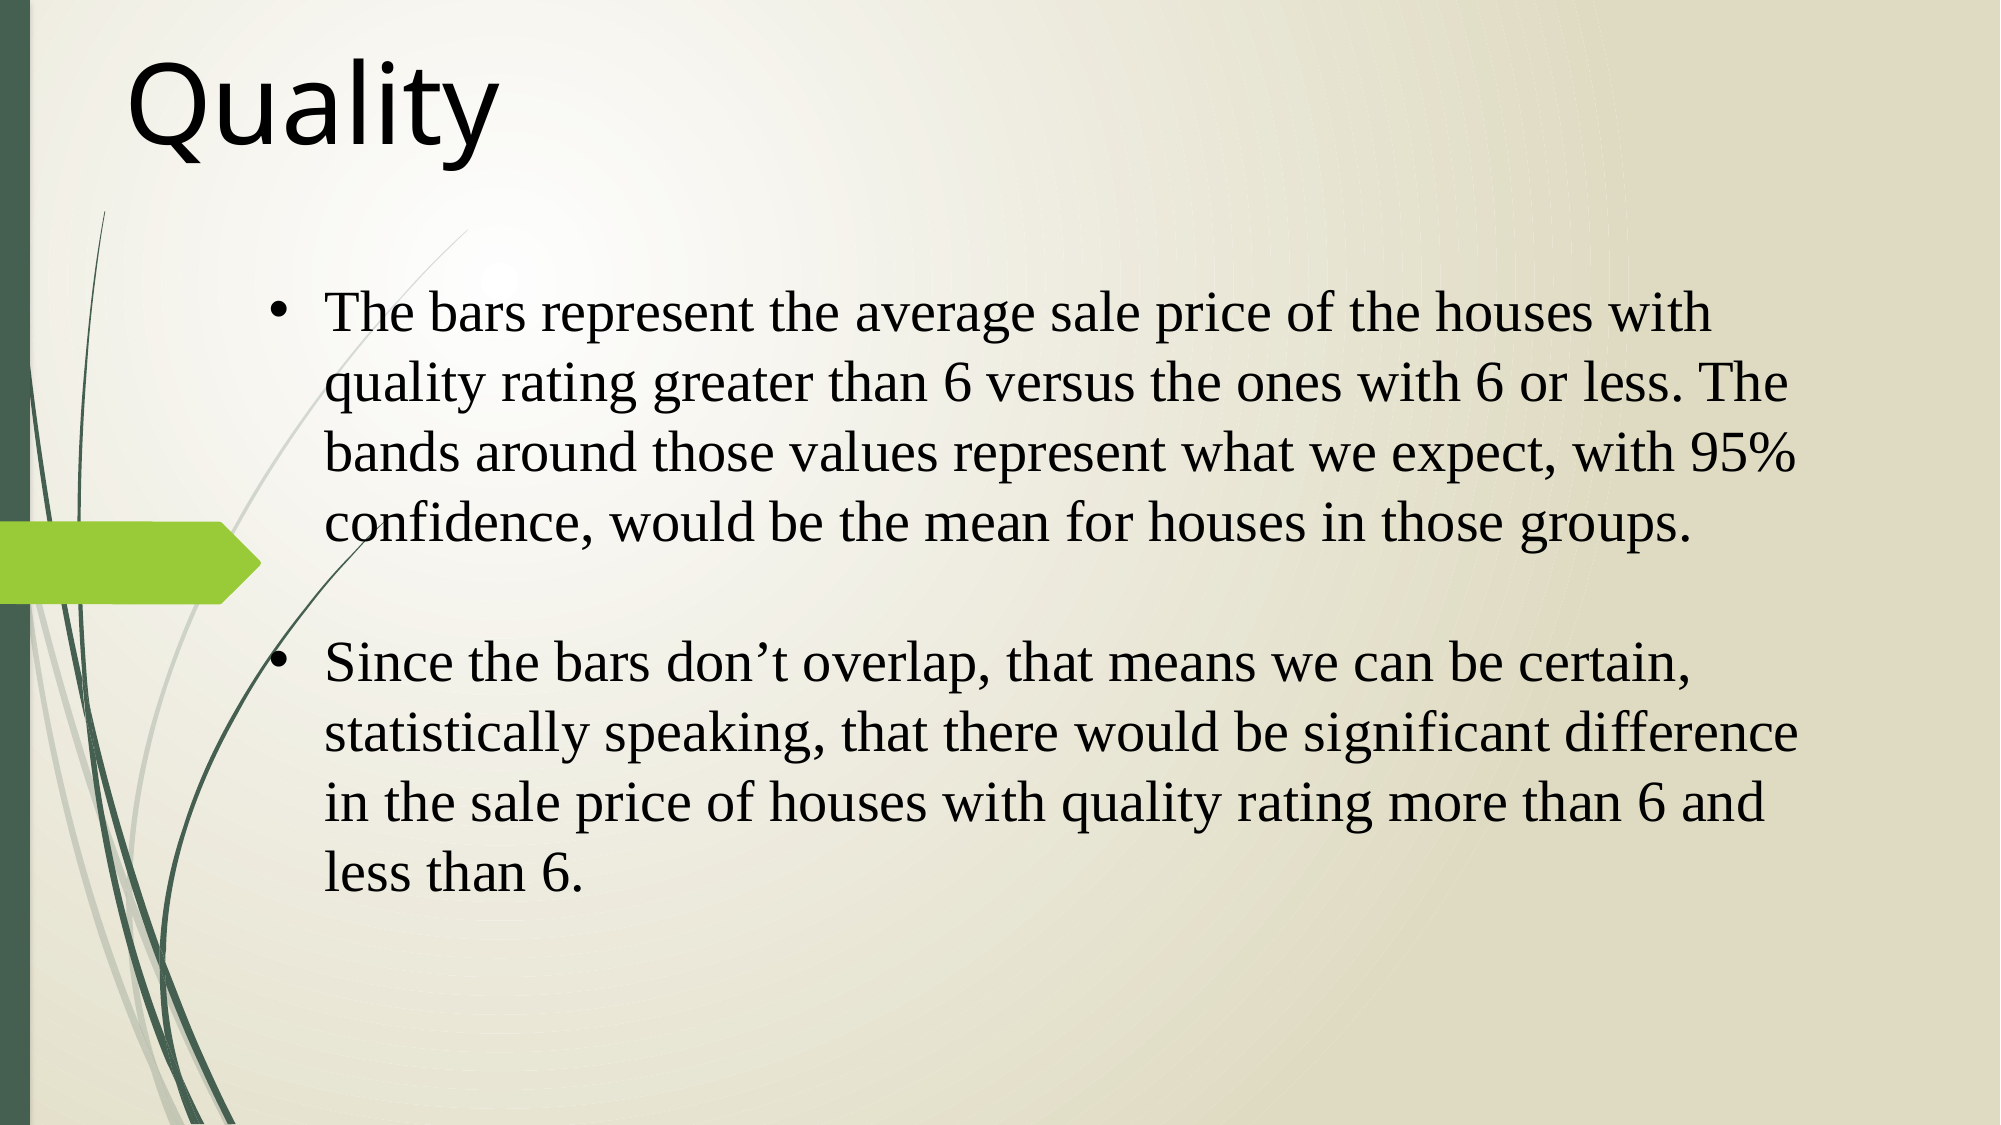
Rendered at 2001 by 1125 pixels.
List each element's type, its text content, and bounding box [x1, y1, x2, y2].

text_box Quality [103, 24, 522, 195]
text_box The bars represent the average sale price of the houses with quality rating greater than 6 versus the ones with 6 or less. The bands around those values represent what we expect, with 95% confidence, would be the mean for houses in those groups. Since the bars don’t overlap, that means we can be certain, statistically speaking, that there would be significant difference in the sale price of houses with quality rating more than 6 and less than 6. [253, 265, 1850, 911]
